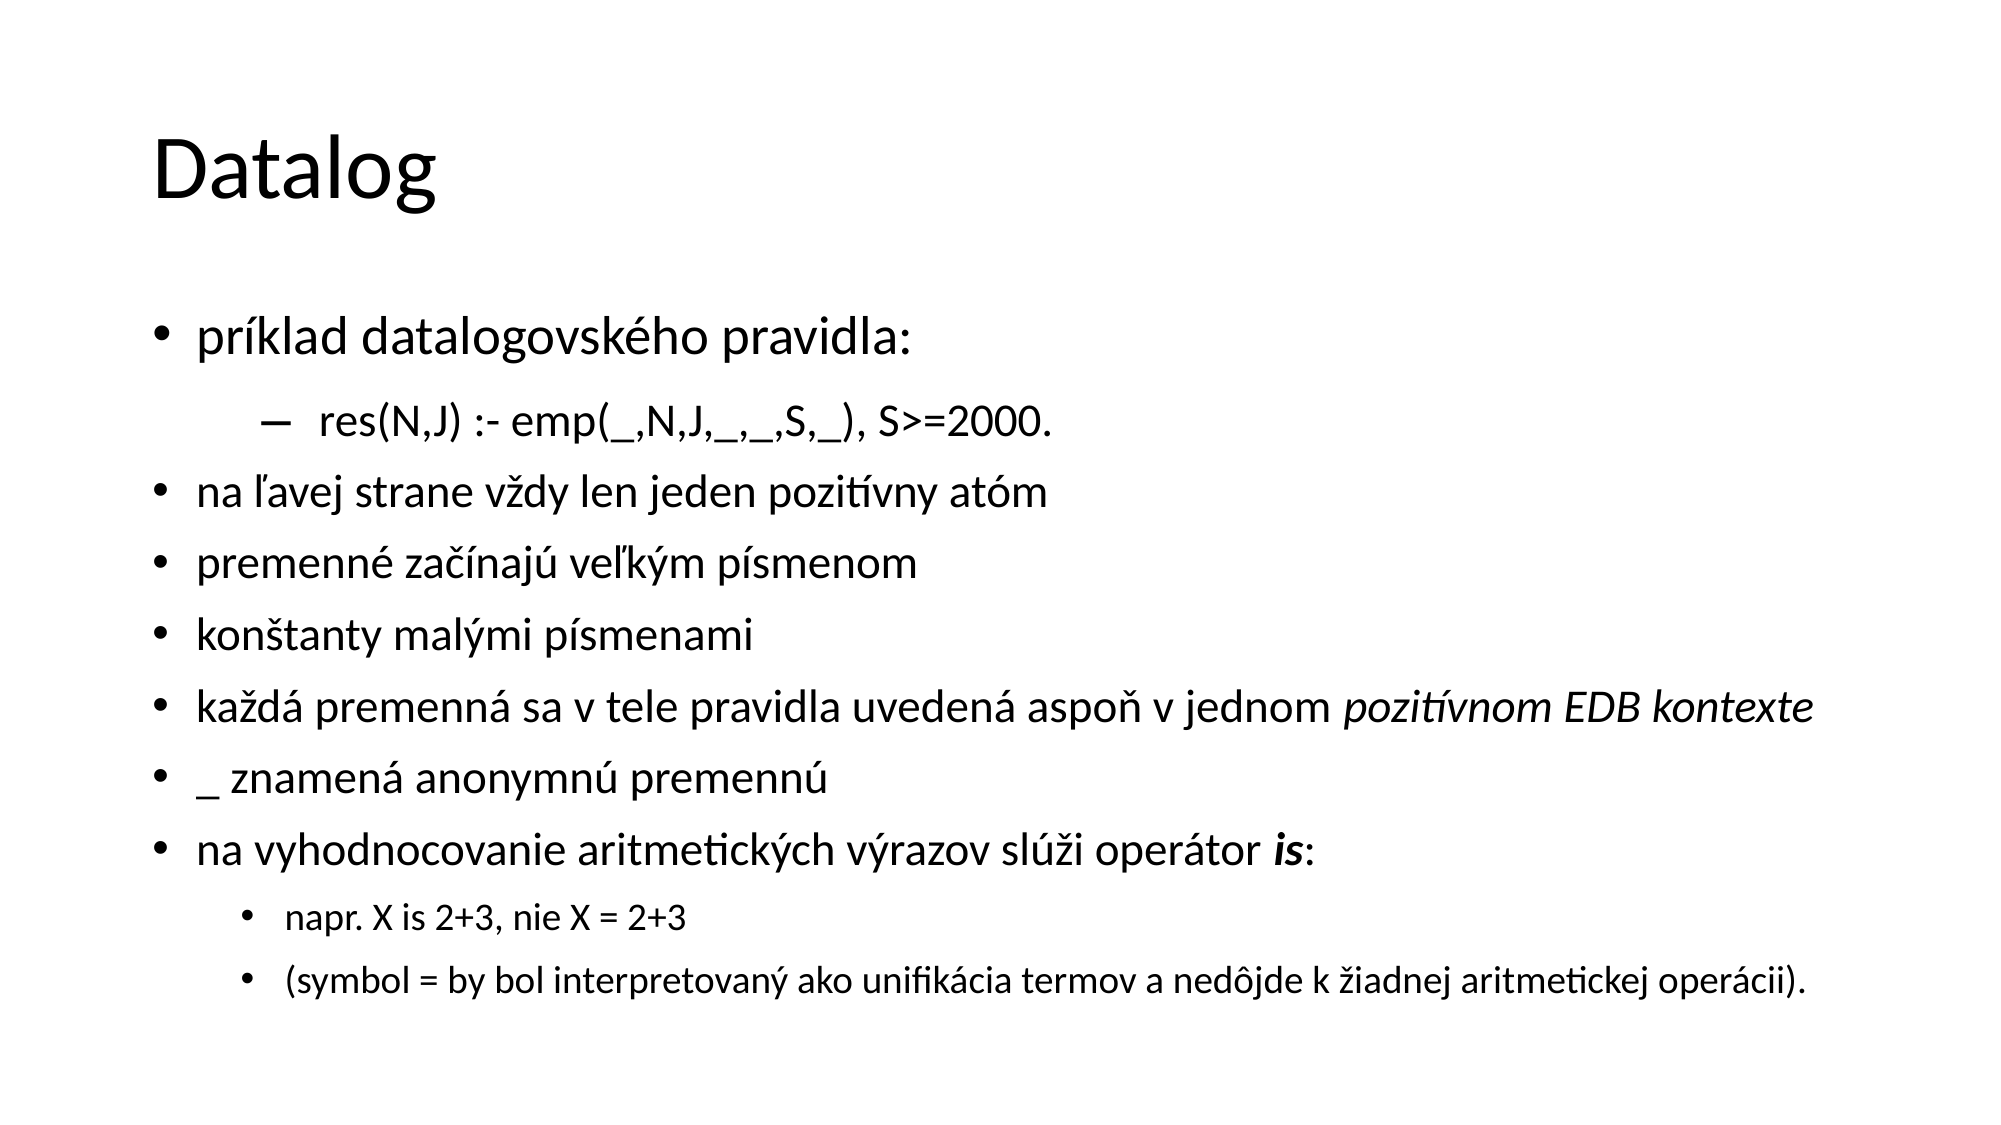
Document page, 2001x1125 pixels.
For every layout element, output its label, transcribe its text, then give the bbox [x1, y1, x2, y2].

text_box Datalog [137, 59, 1863, 278]
text_box príklad datalogovského pravidla: res(N,J) :- emp(_,N,J,_,_,S,_), S>=2000. na ľavej strane vždy len jeden pozitívny atóm premenné začínajú veľkým písmenom konštanty malými písmenami každá premenná sa v tele pravidla uvedená aspoň v jednom pozitívnom EDB kontexte _ znamená anonymnú premennú na vyhodnocovanie aritmetických výrazov slúži operátor is: napr. X is 2+3, nie X = 2+3 (symbol = by bol interpretovaný ako unifikácia termov a nedôjde k žiadnej aritmetickej operácii). [137, 299, 1863, 1014]
